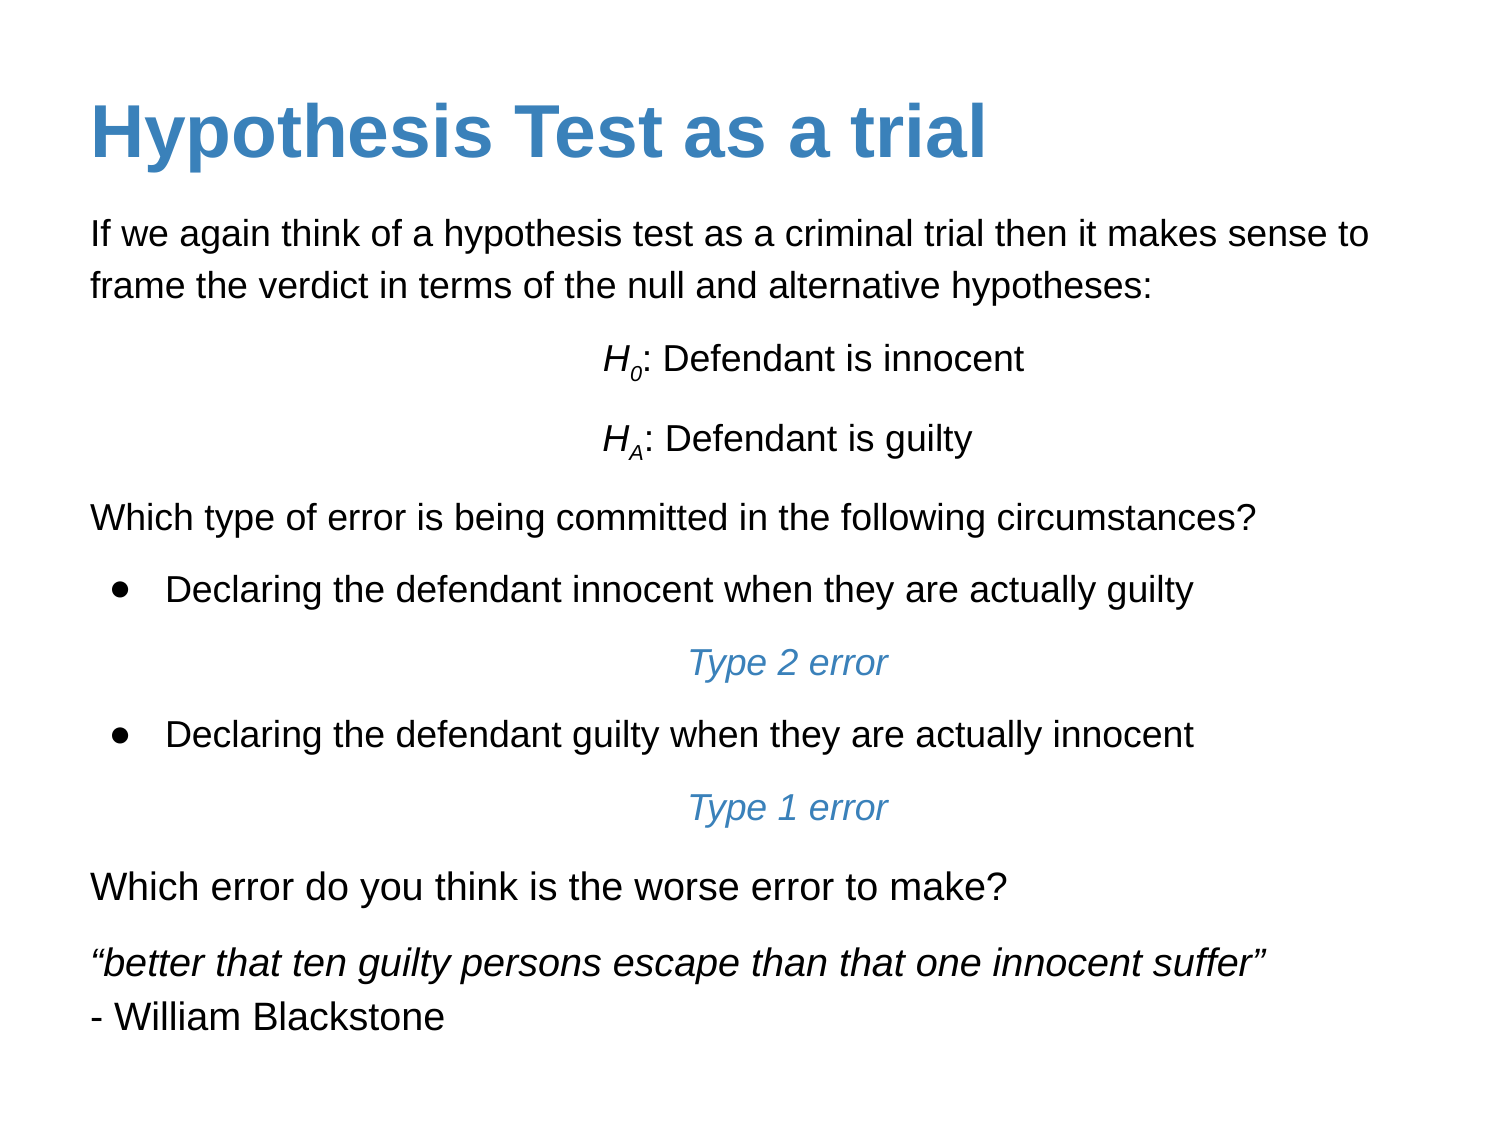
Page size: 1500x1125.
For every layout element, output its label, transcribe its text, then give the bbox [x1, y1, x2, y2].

list Which error do you think is the worse error to make? “better that ten guilty persons escape than that one innocent suffer” - William Blackstone [75, 839, 1426, 1081]
title Hypothesis Test as a trial [75, 0, 1425, 188]
list If we again think of a hypothesis test as a criminal trial then it makes sense to frame the verdict in terms of the null and alternative hypotheses: H0: Defendant is innocent HA: Defendant is guilty Which type of error is being committed in the following circumstances? Declaring the defendant innocent when they are actually guilty Type 2 error Declaring the defendant guilty when they are actually innocent Type 1 error [75, 187, 1426, 839]
